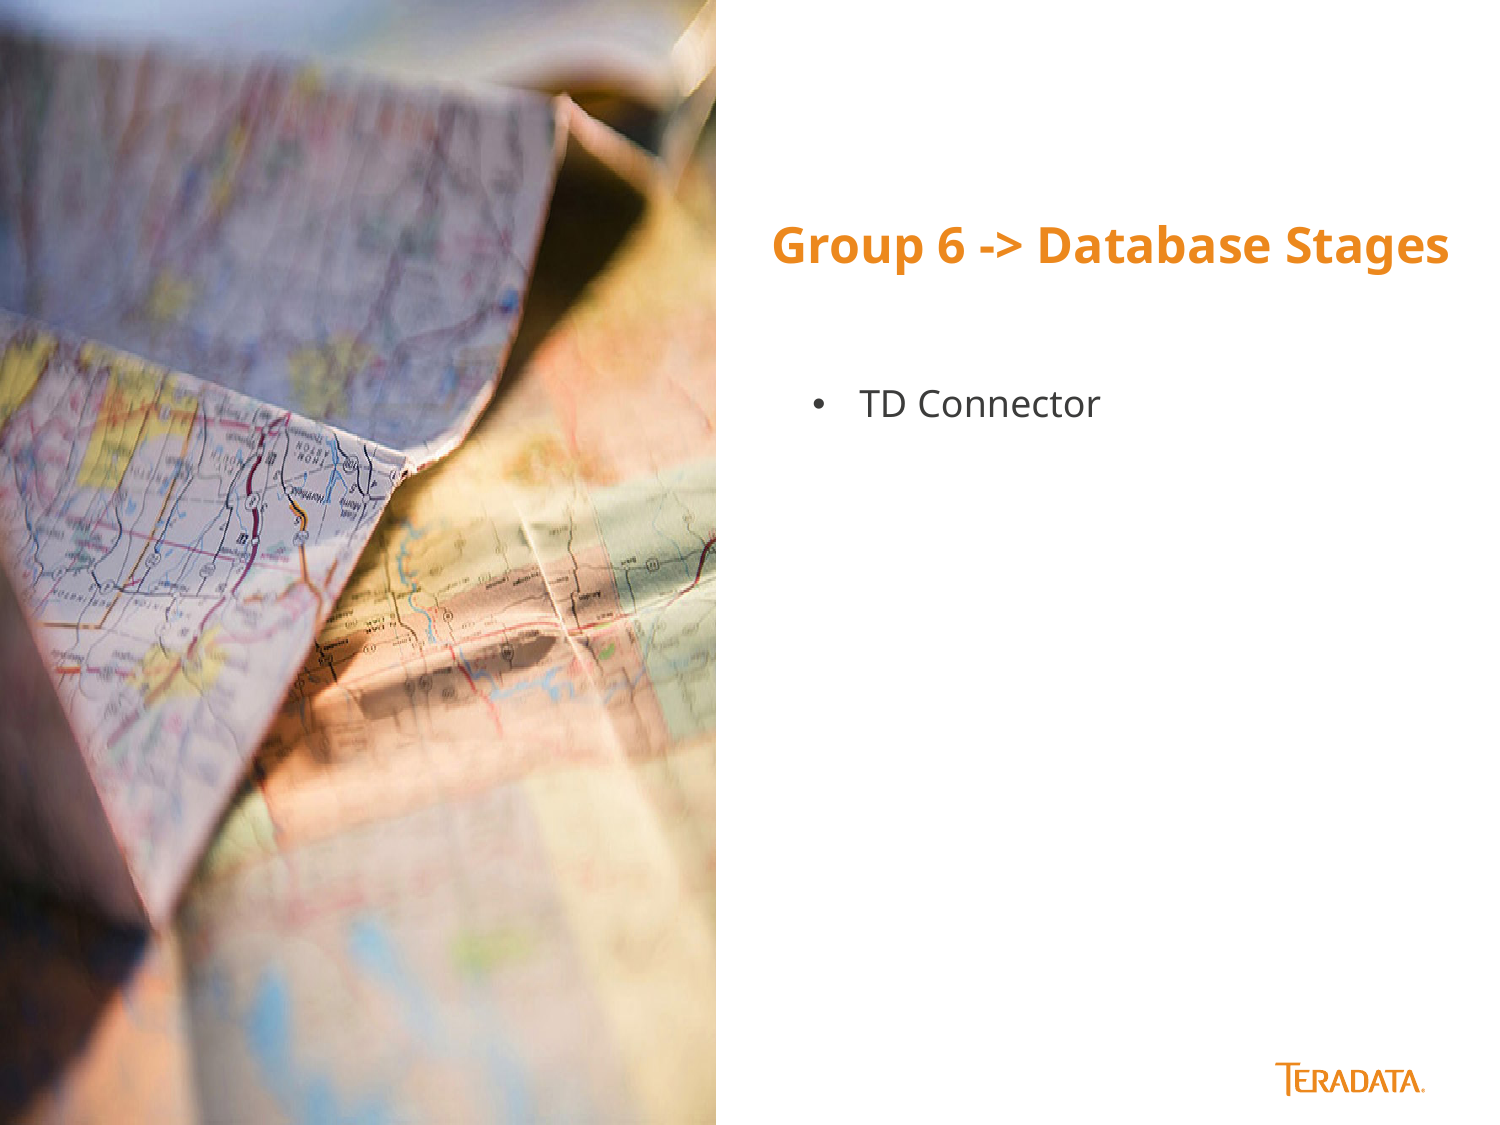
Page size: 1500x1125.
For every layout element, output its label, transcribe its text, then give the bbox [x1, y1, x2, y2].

text_box TD Connector [812, 383, 1368, 938]
title Group 6 -> Database Stages [771, 18, 1482, 275]
picture [0, 0, 716, 1125]
